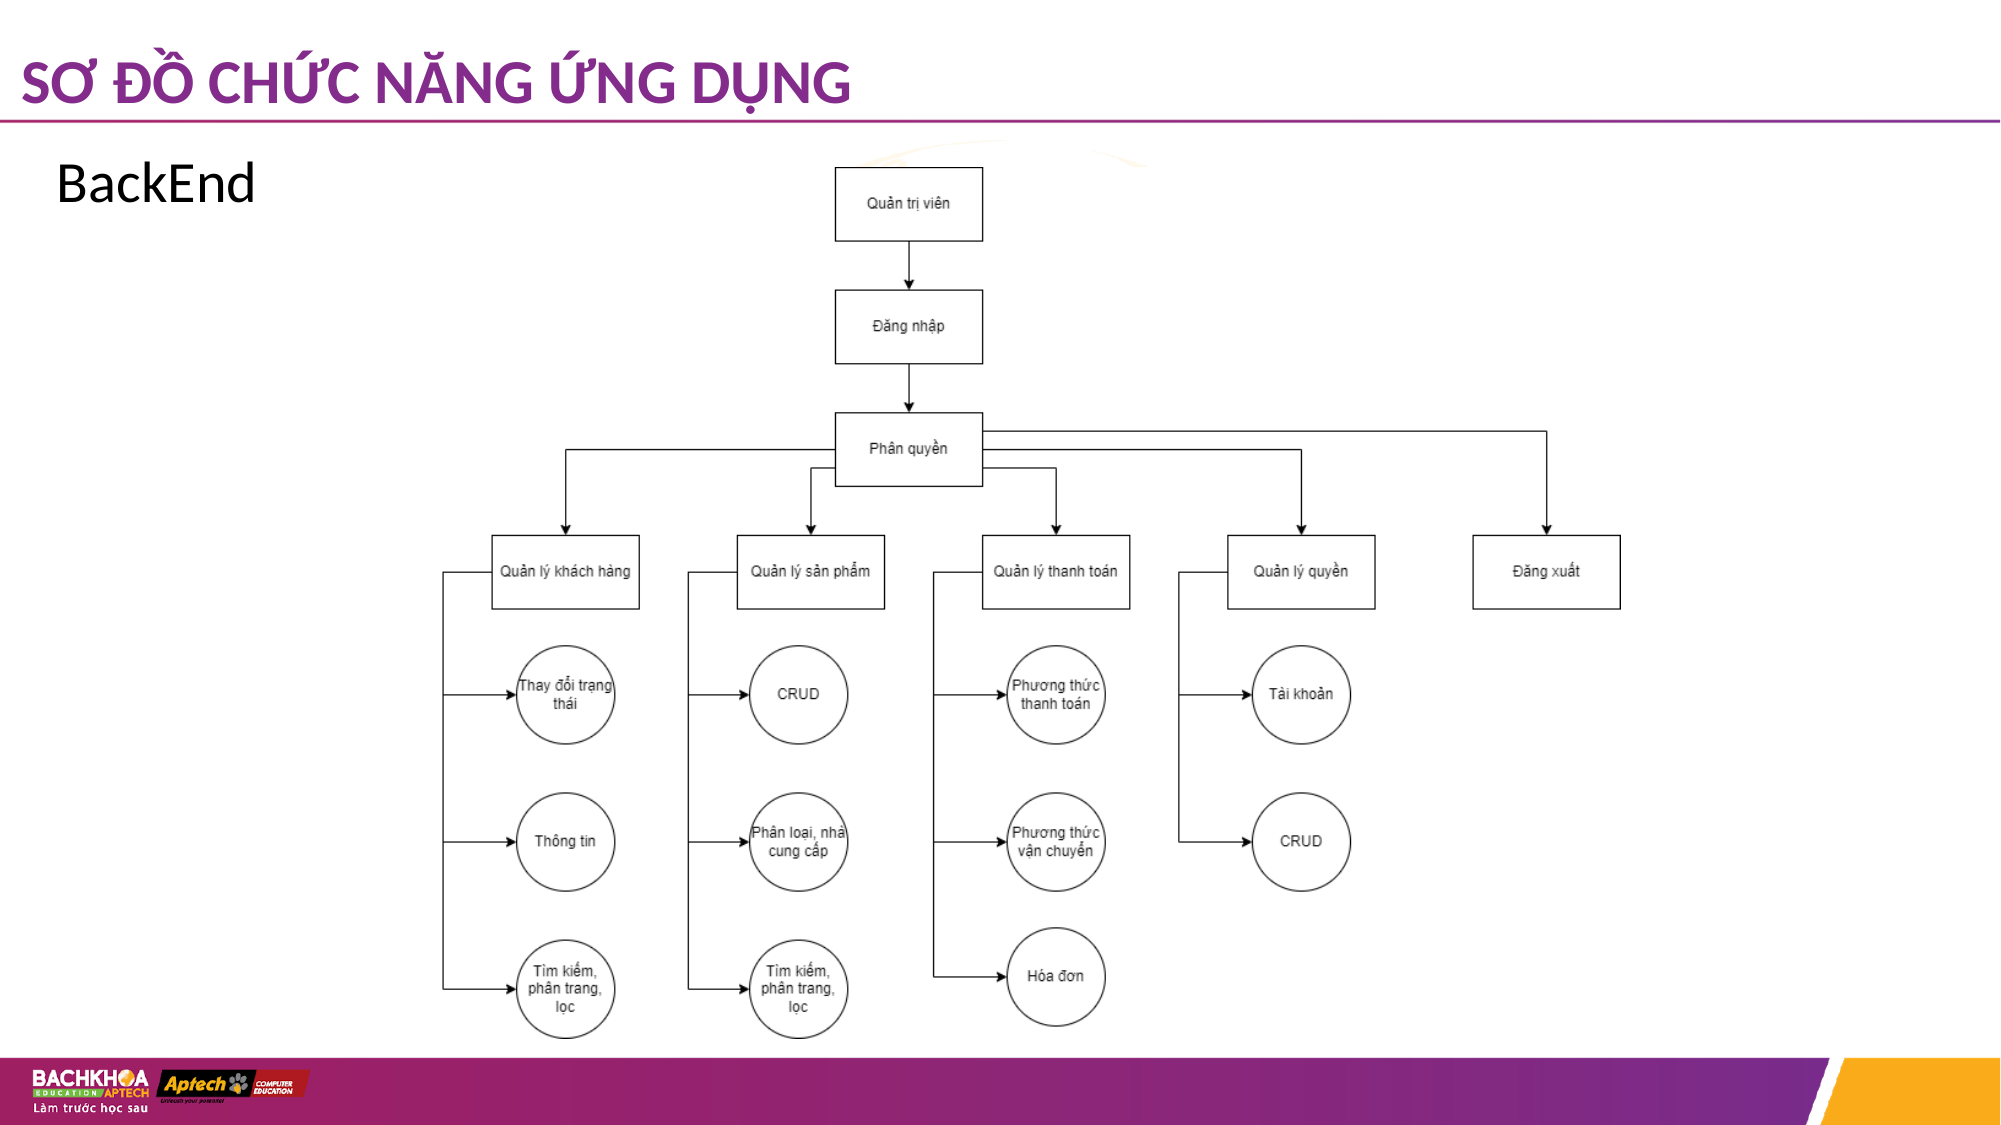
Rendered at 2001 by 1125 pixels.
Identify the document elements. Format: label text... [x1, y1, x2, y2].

title SƠ ĐỒ CHỨC NĂNG ỨNG DỤNG [6, 0, 1732, 168]
picture [0, 0, 2001, 1125]
list BackEnd [12, 137, 1963, 1038]
